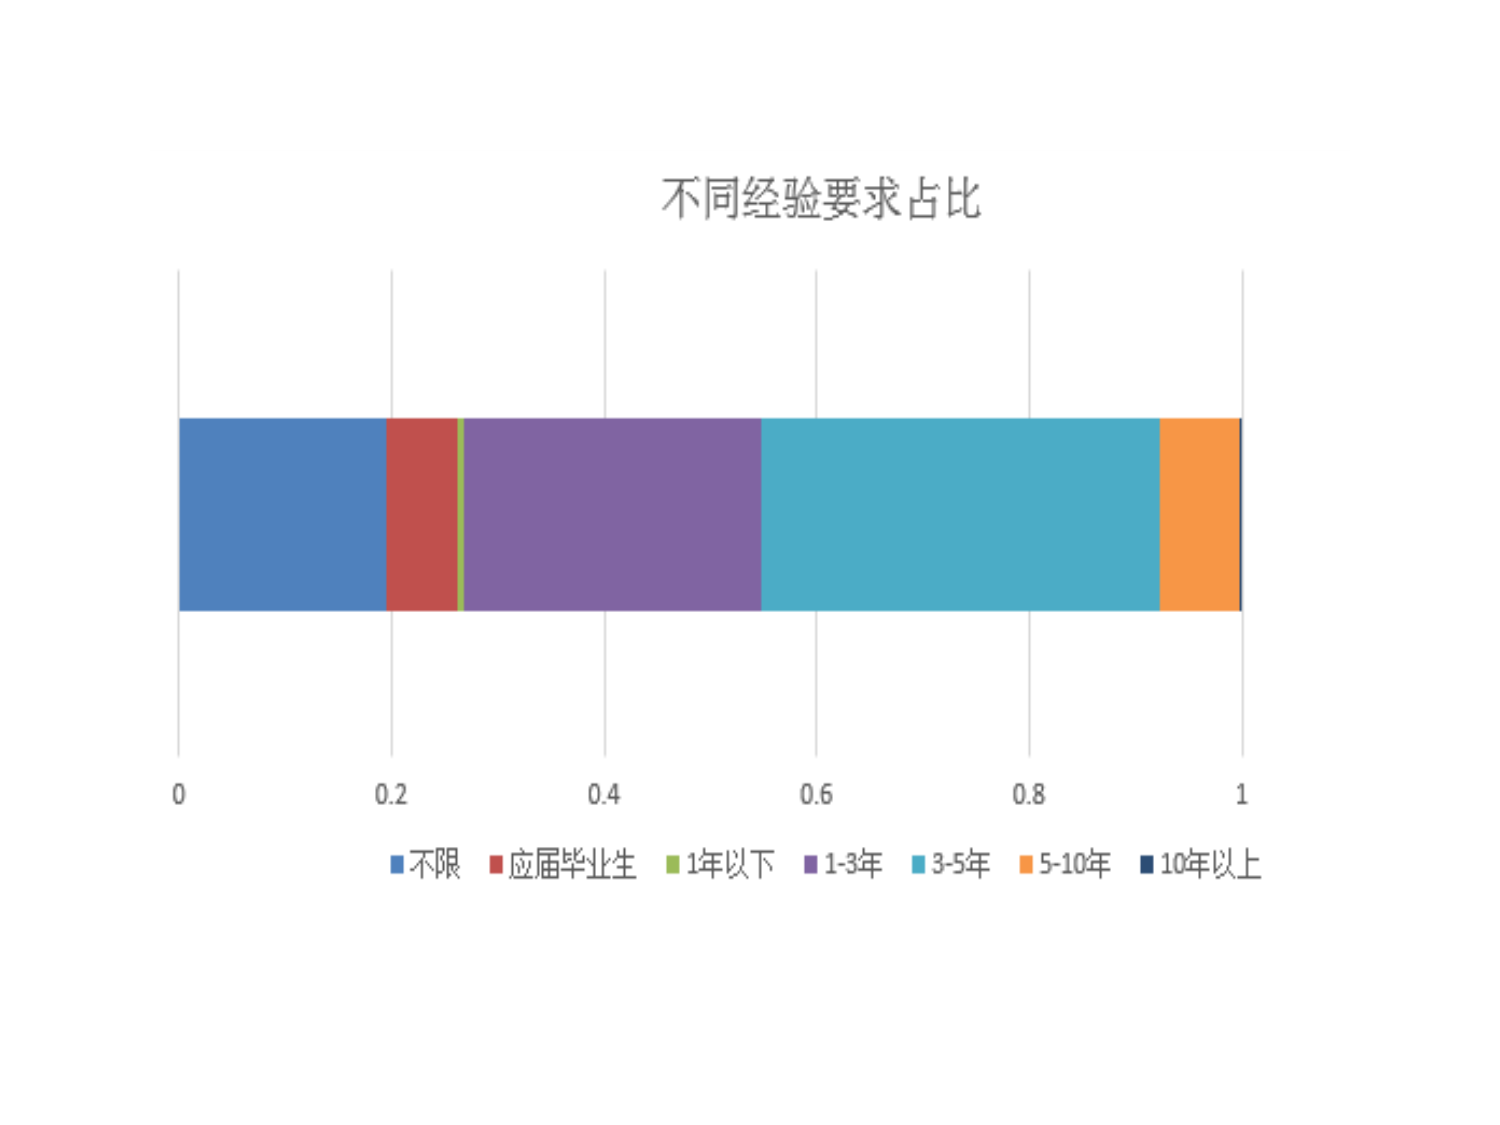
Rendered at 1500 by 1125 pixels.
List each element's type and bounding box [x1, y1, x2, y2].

picture [149, 149, 1351, 901]
